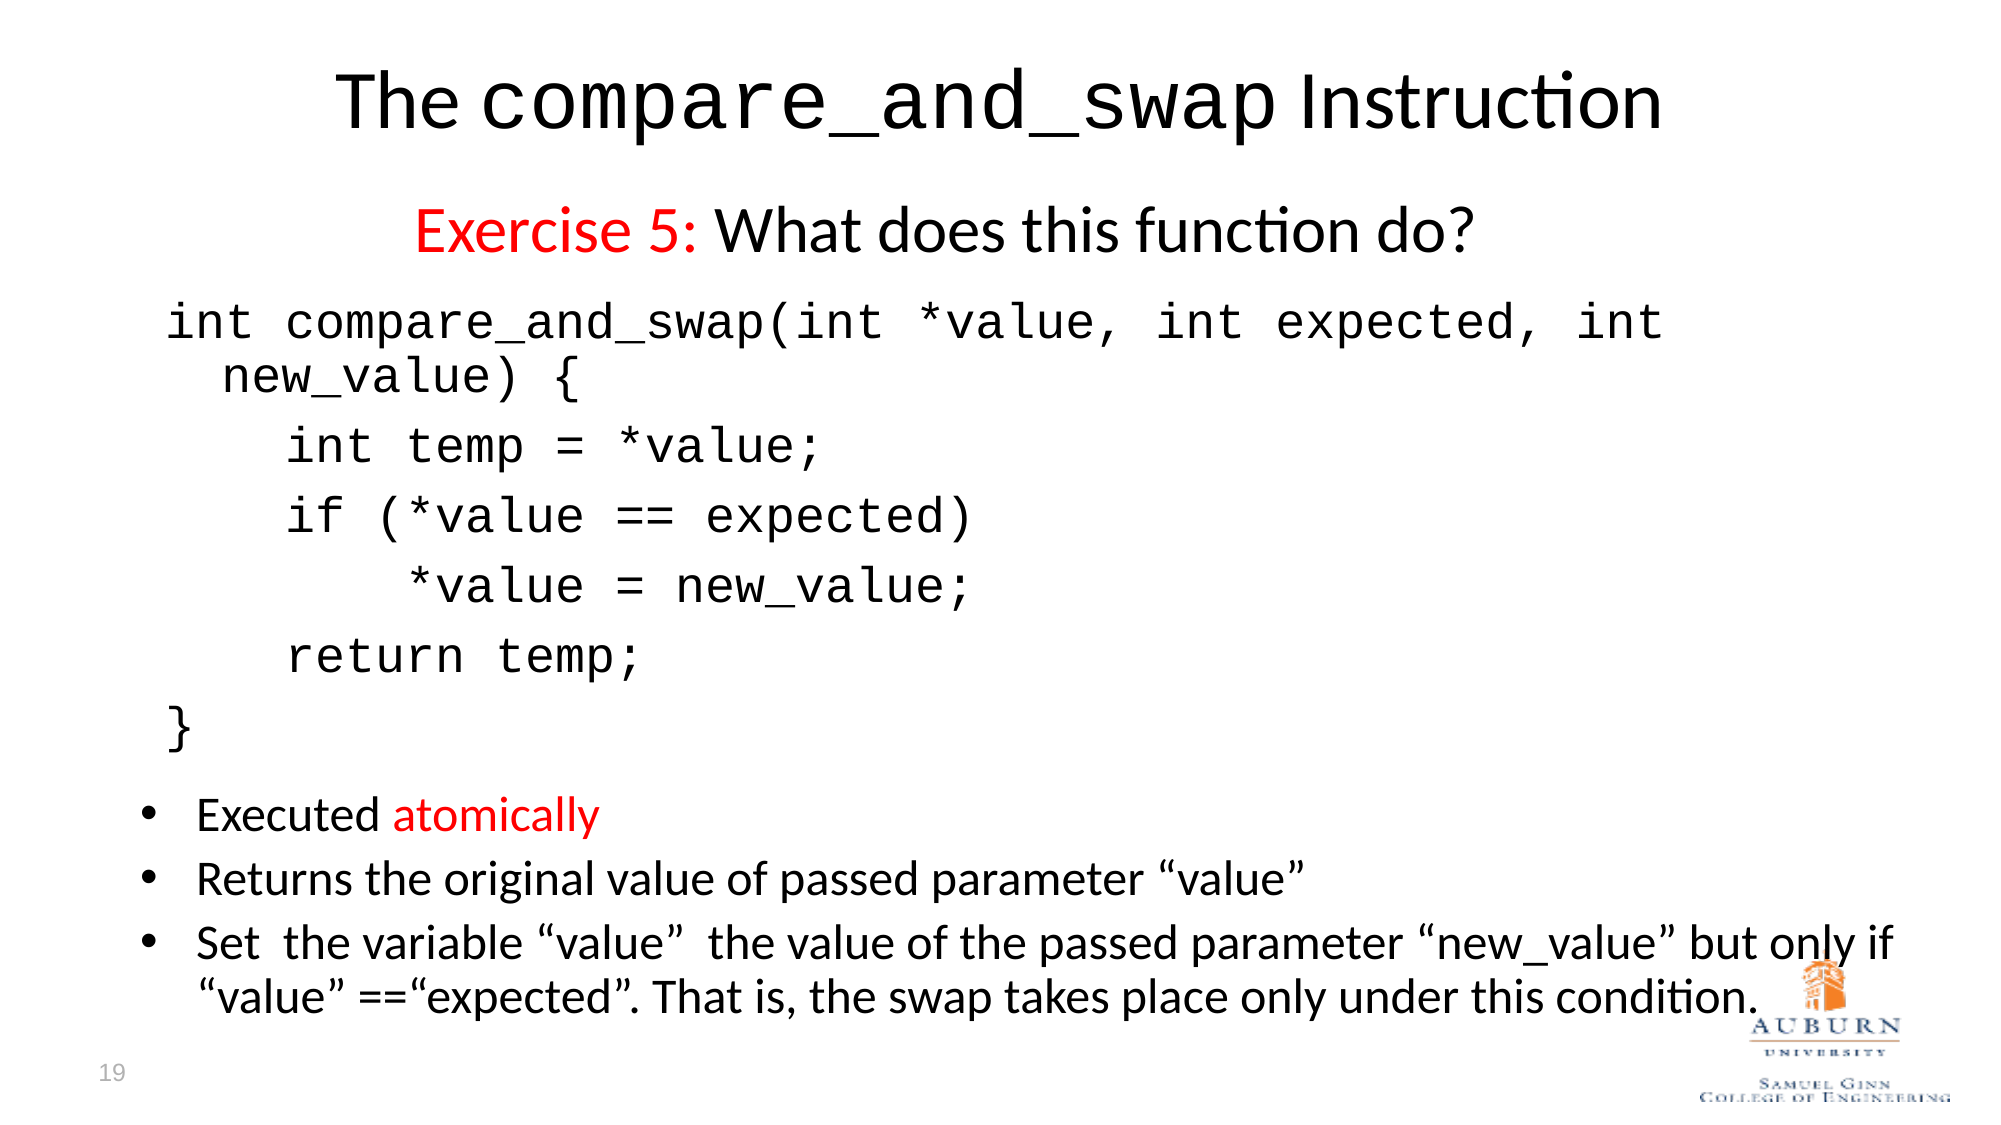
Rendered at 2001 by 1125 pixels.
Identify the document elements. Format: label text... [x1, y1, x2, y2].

list Executed atomically Returns the original value of passed parameter “value” Set the variable “value” the value of the passed parameter “new_value” but only if “value” ==“expected”. That is, the swap takes place only under this condition. [125, 780, 1913, 1072]
text_box Exercise 5: What does this function do? [399, 177, 1550, 266]
picture [1700, 949, 1950, 1102]
slide_number 19 [83, 1041, 550, 1102]
title The compare_and_swap Instruction [249, 12, 1750, 178]
text_box int compare_and_swap(int *value, int expected, int new_value) { int temp = *value; if (*value == expected) *value = new_value; return temp; } [149, 287, 1938, 765]
